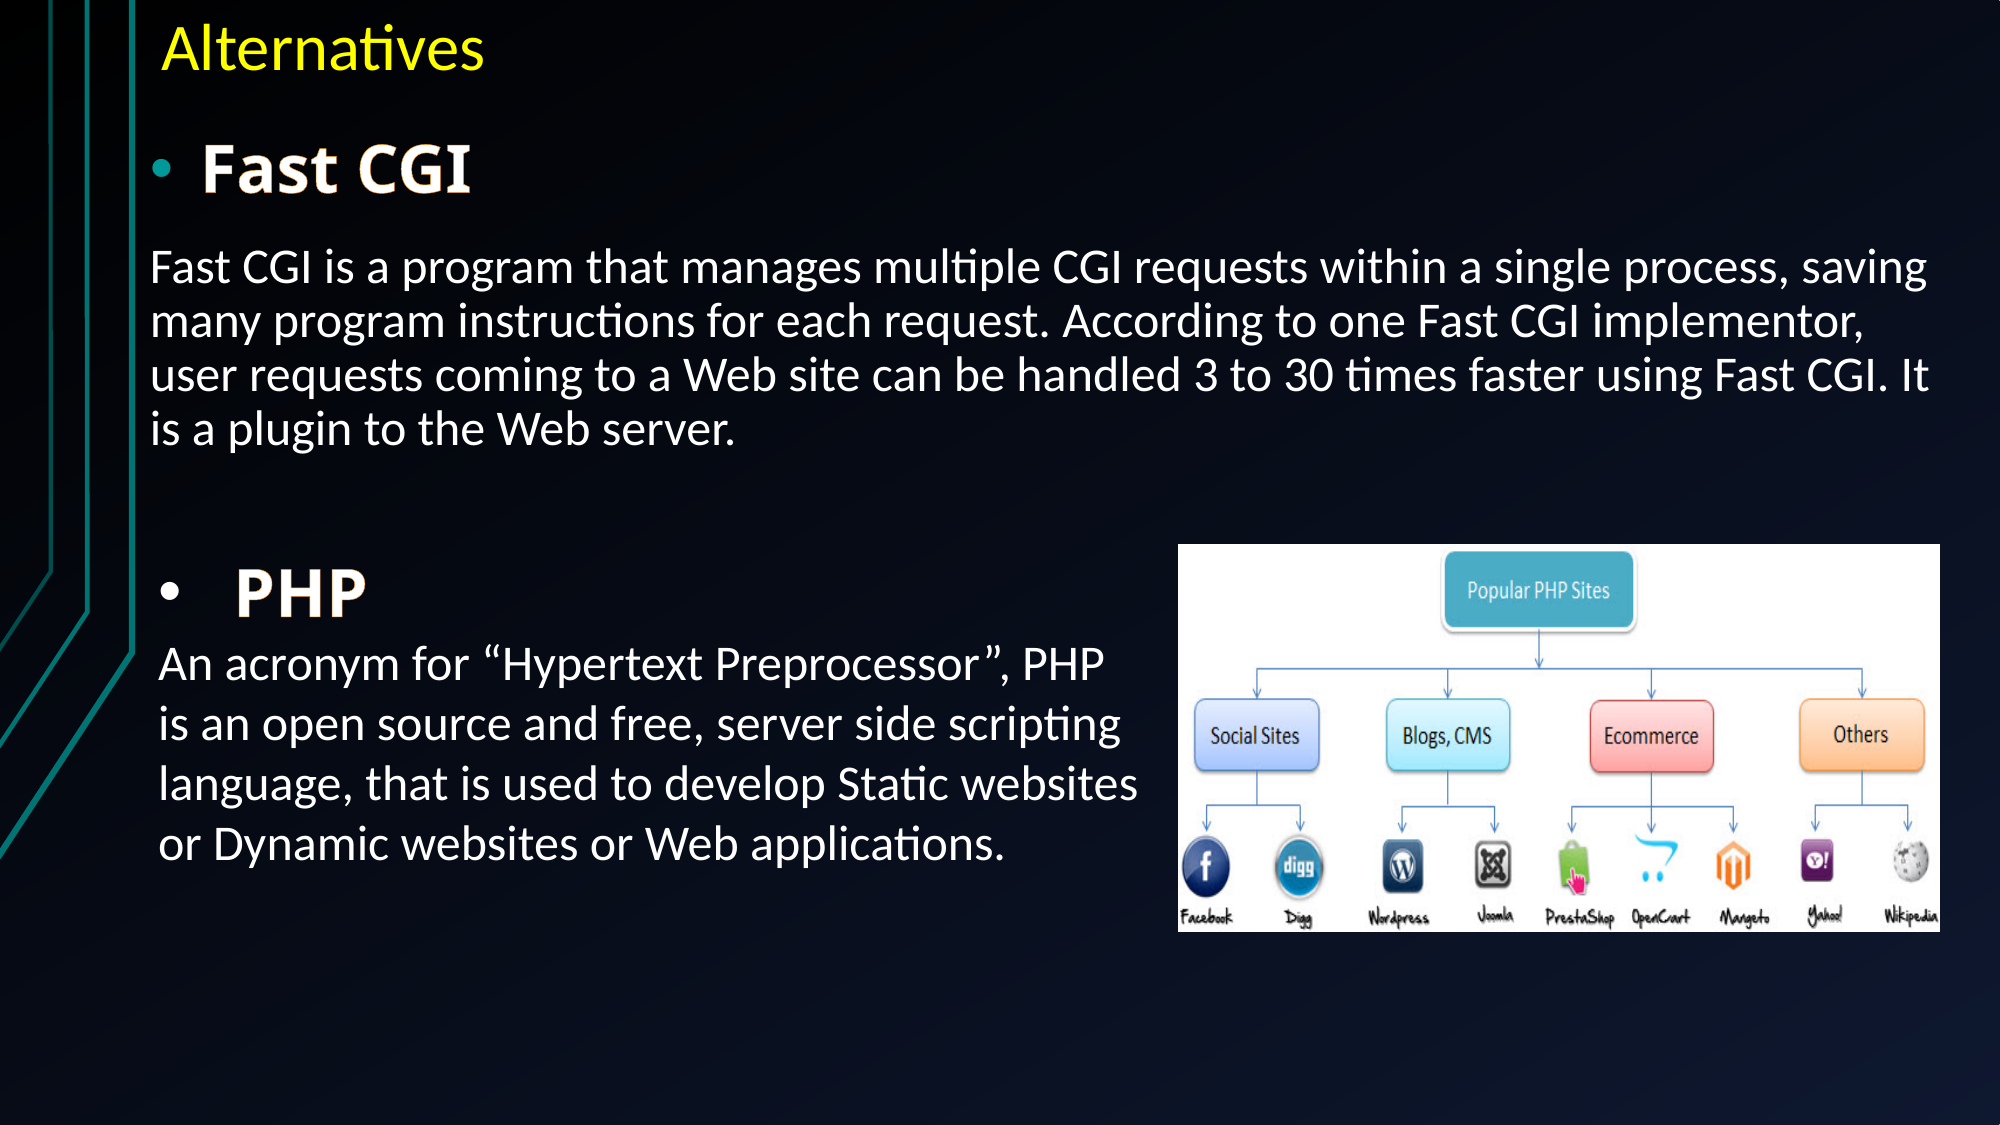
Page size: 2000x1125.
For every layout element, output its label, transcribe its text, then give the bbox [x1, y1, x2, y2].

list Fast CGI Fast CGI is a program that manages multiple CGI requests within a single process, saving many program instructions for each request. According to one Fast CGI implementor, user requests coming to a Web site can be handled 3 to 30 times faster using Fast CGI. It is a plugin to the Web server. [129, 125, 1975, 513]
text_box PHP An acronym for “Hypertext Preprocessor”, PHP is an open source and free, server side scripting language, that is used to develop Static websites or Dynamic websites or Web applications. [143, 542, 1156, 878]
title Alternatives [141, 2, 1142, 95]
picture [1177, 544, 1941, 933]
